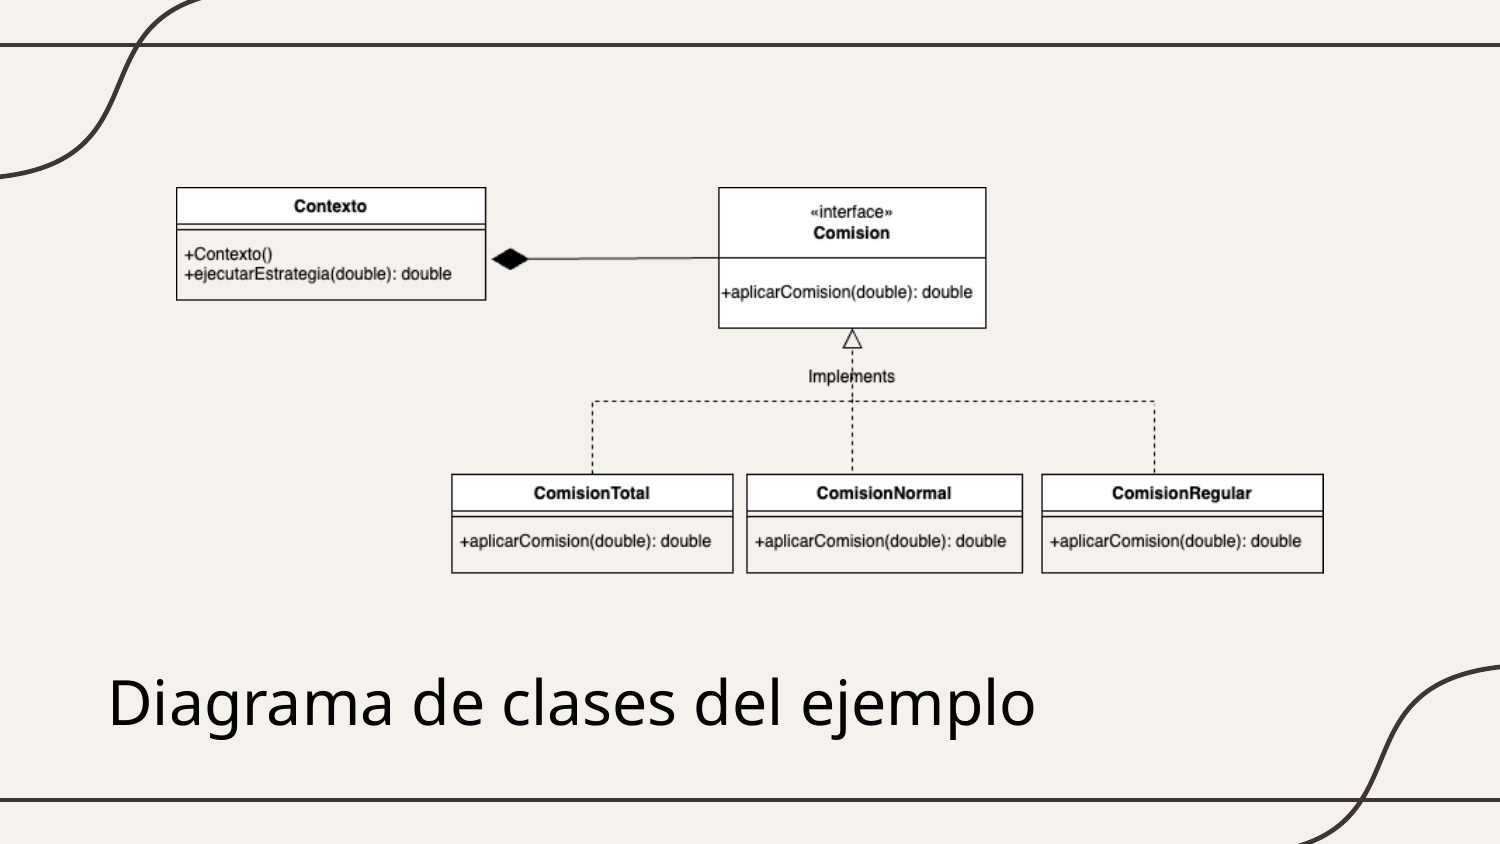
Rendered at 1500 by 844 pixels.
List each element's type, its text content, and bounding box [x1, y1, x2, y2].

title Diagrama de clases del ejemplo [92, 648, 1149, 730]
picture [176, 186, 1324, 579]
